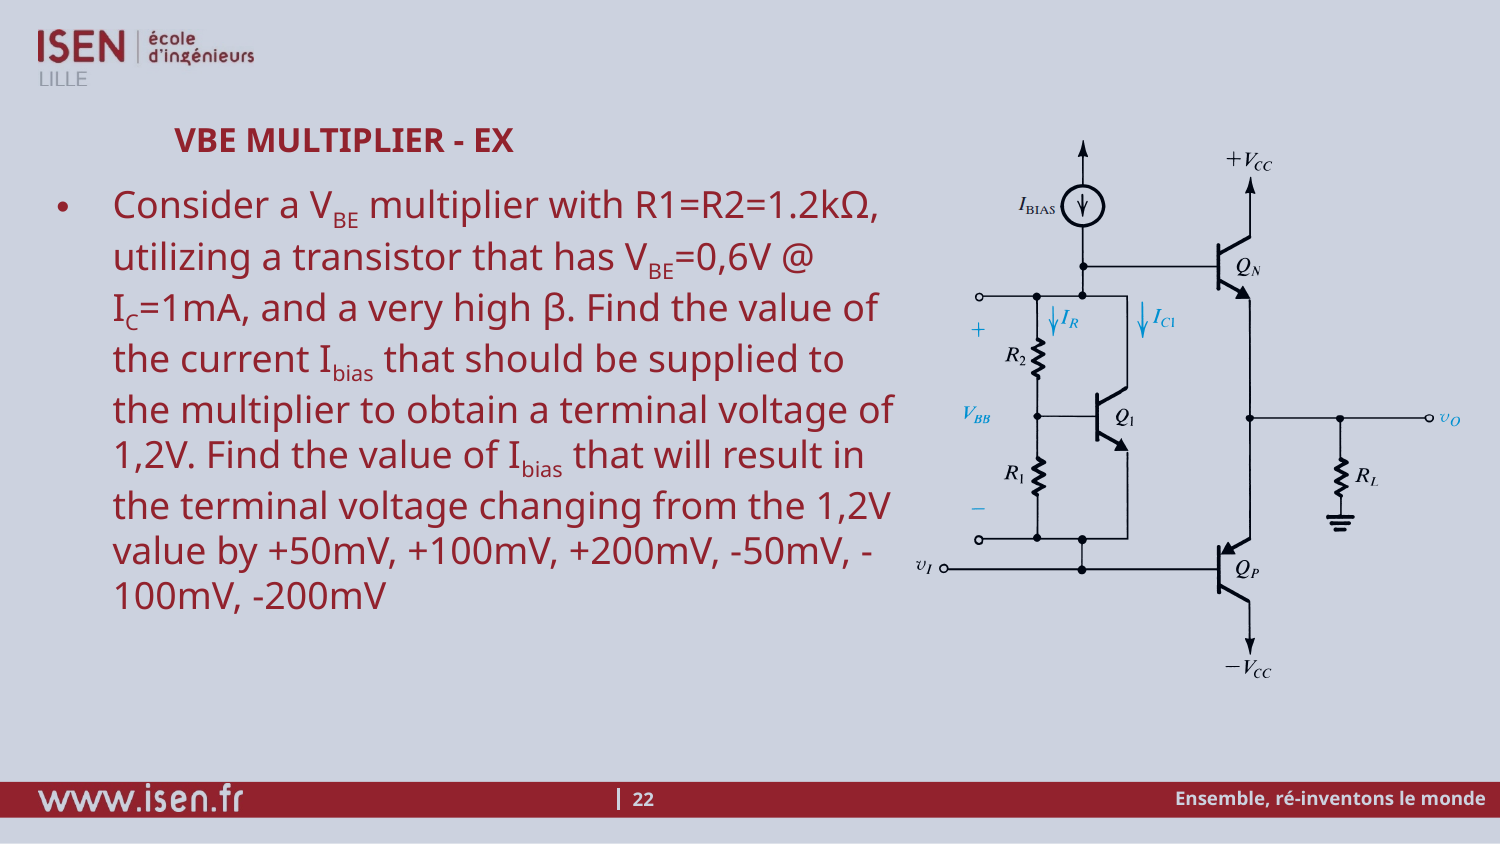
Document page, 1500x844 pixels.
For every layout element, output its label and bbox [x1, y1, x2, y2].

text_box [0, 0, 1500, 844]
picture [915, 138, 1466, 694]
